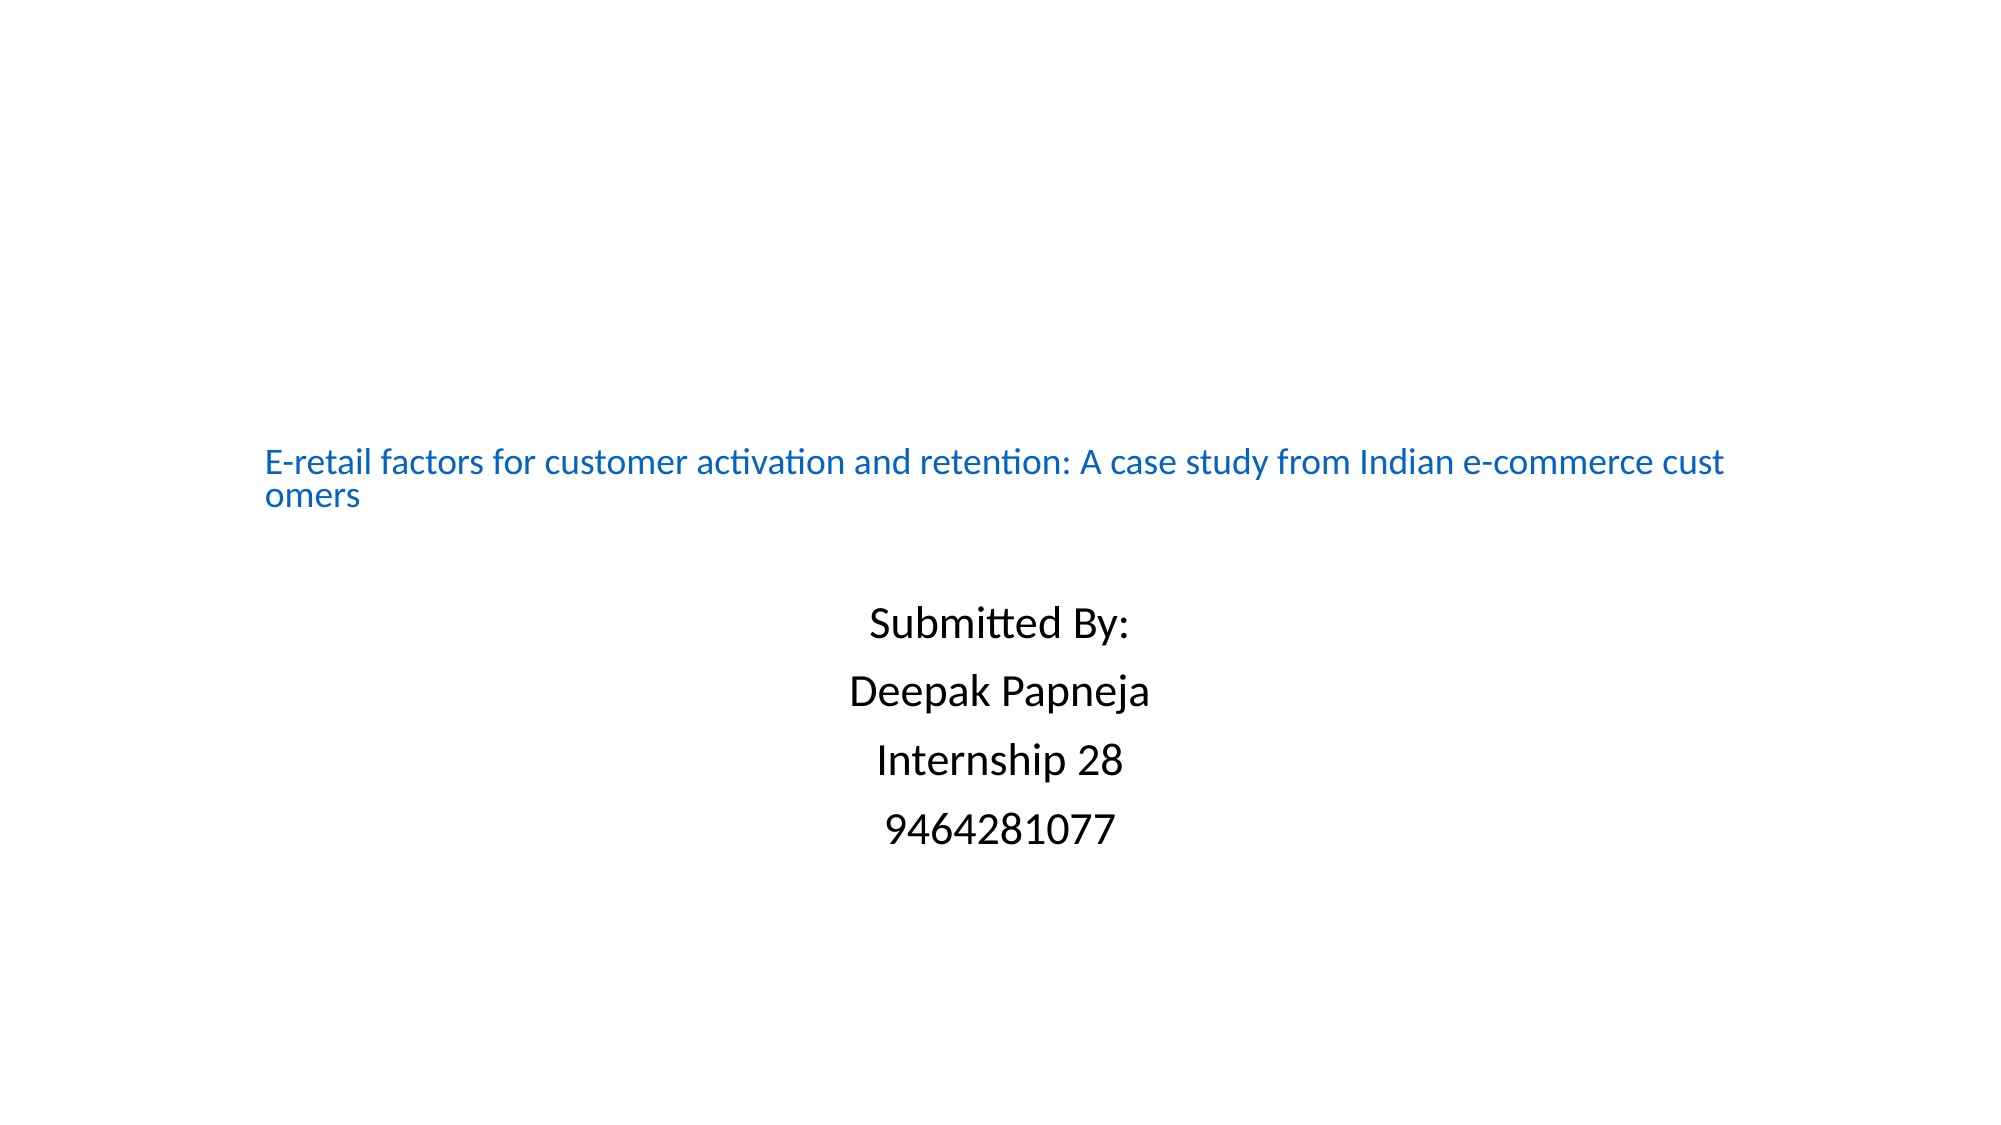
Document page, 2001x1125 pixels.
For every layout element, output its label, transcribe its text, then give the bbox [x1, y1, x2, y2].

title E-retail factors for customer activation and retention: A case study from Indian e-commerce customers [249, 184, 1750, 576]
subtitle Submitted By: Deepak Papneja Internship 28 9464281077 [249, 590, 1750, 863]
